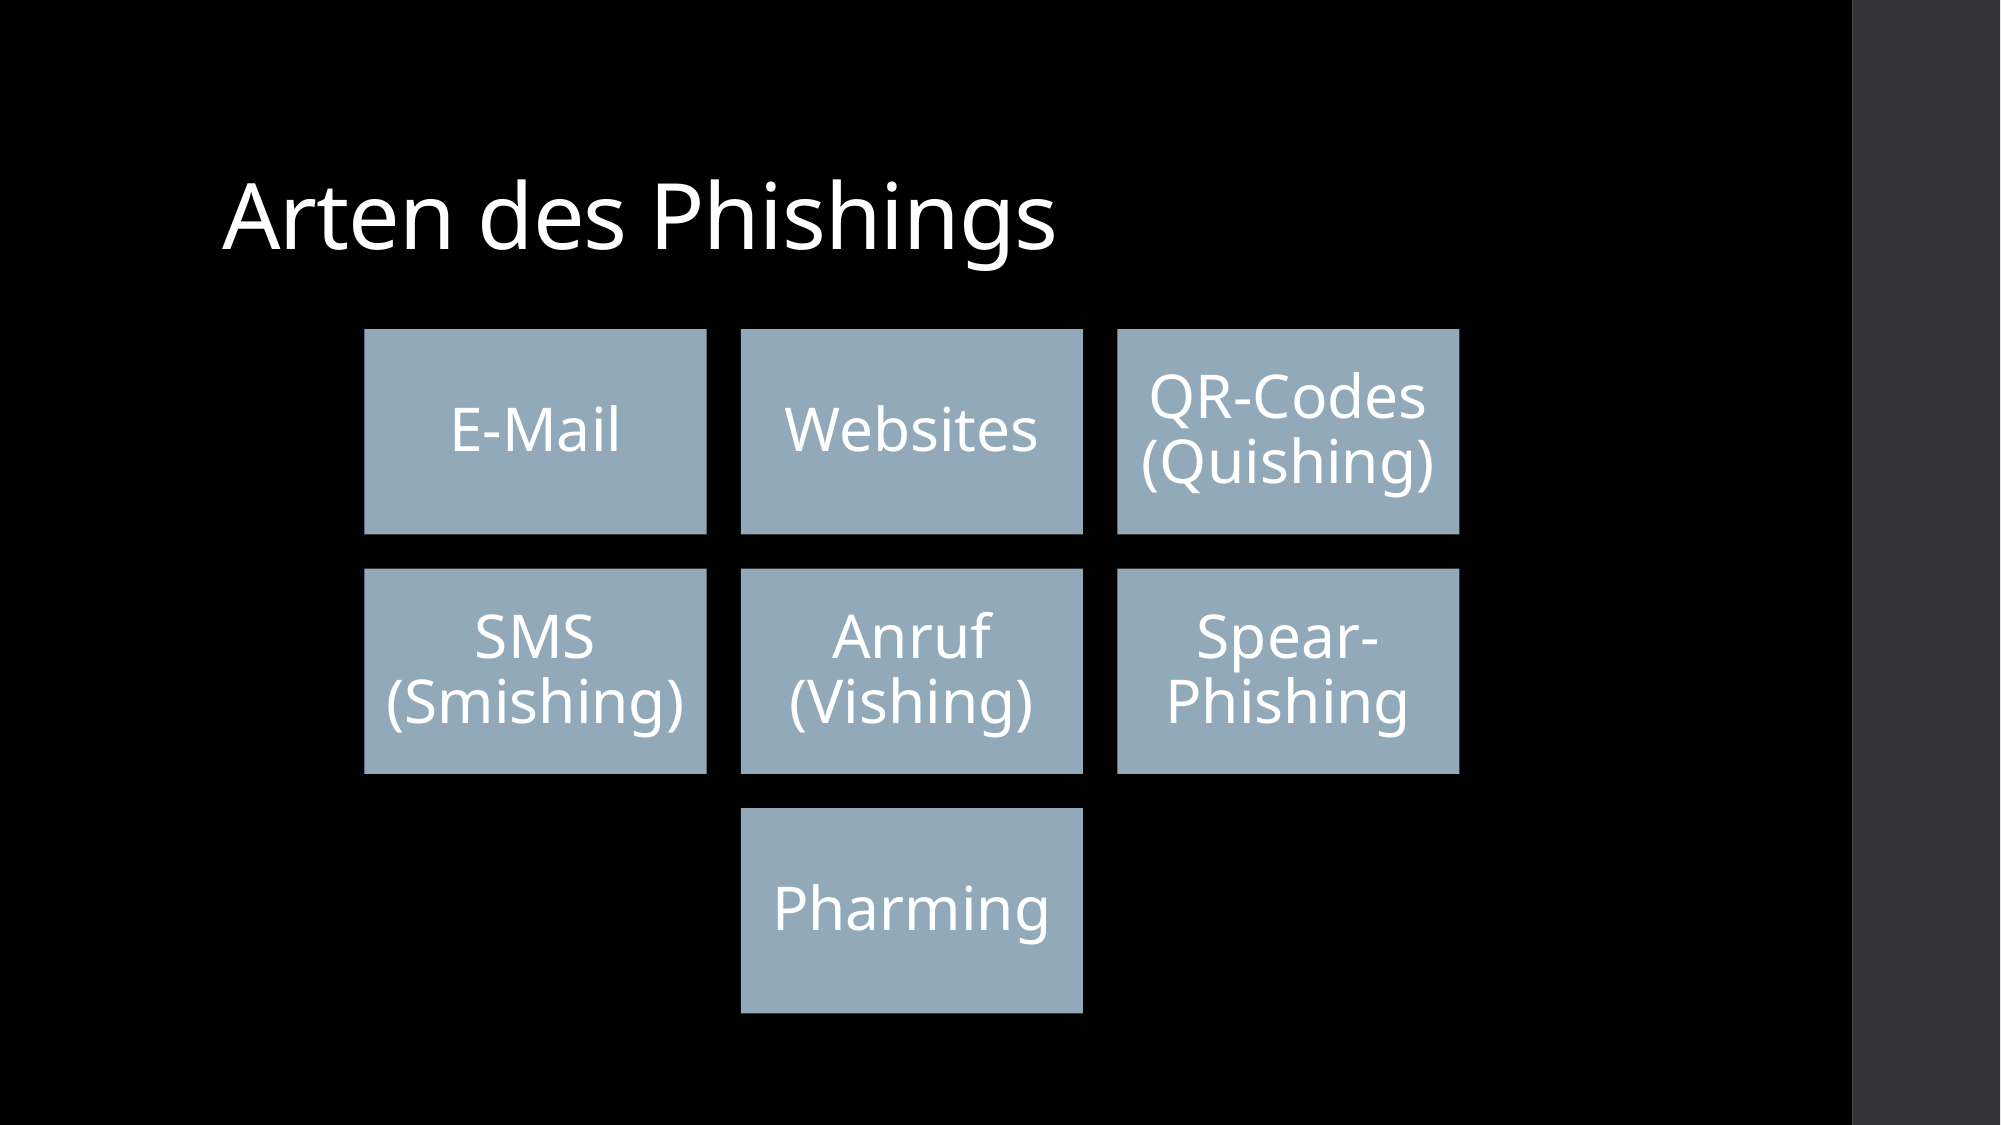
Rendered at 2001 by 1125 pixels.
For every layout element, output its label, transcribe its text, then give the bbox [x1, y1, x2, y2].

text_box [0, 0, 1854, 1125]
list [206, 328, 1618, 1014]
title Arten des Phishings [206, 60, 1797, 278]
